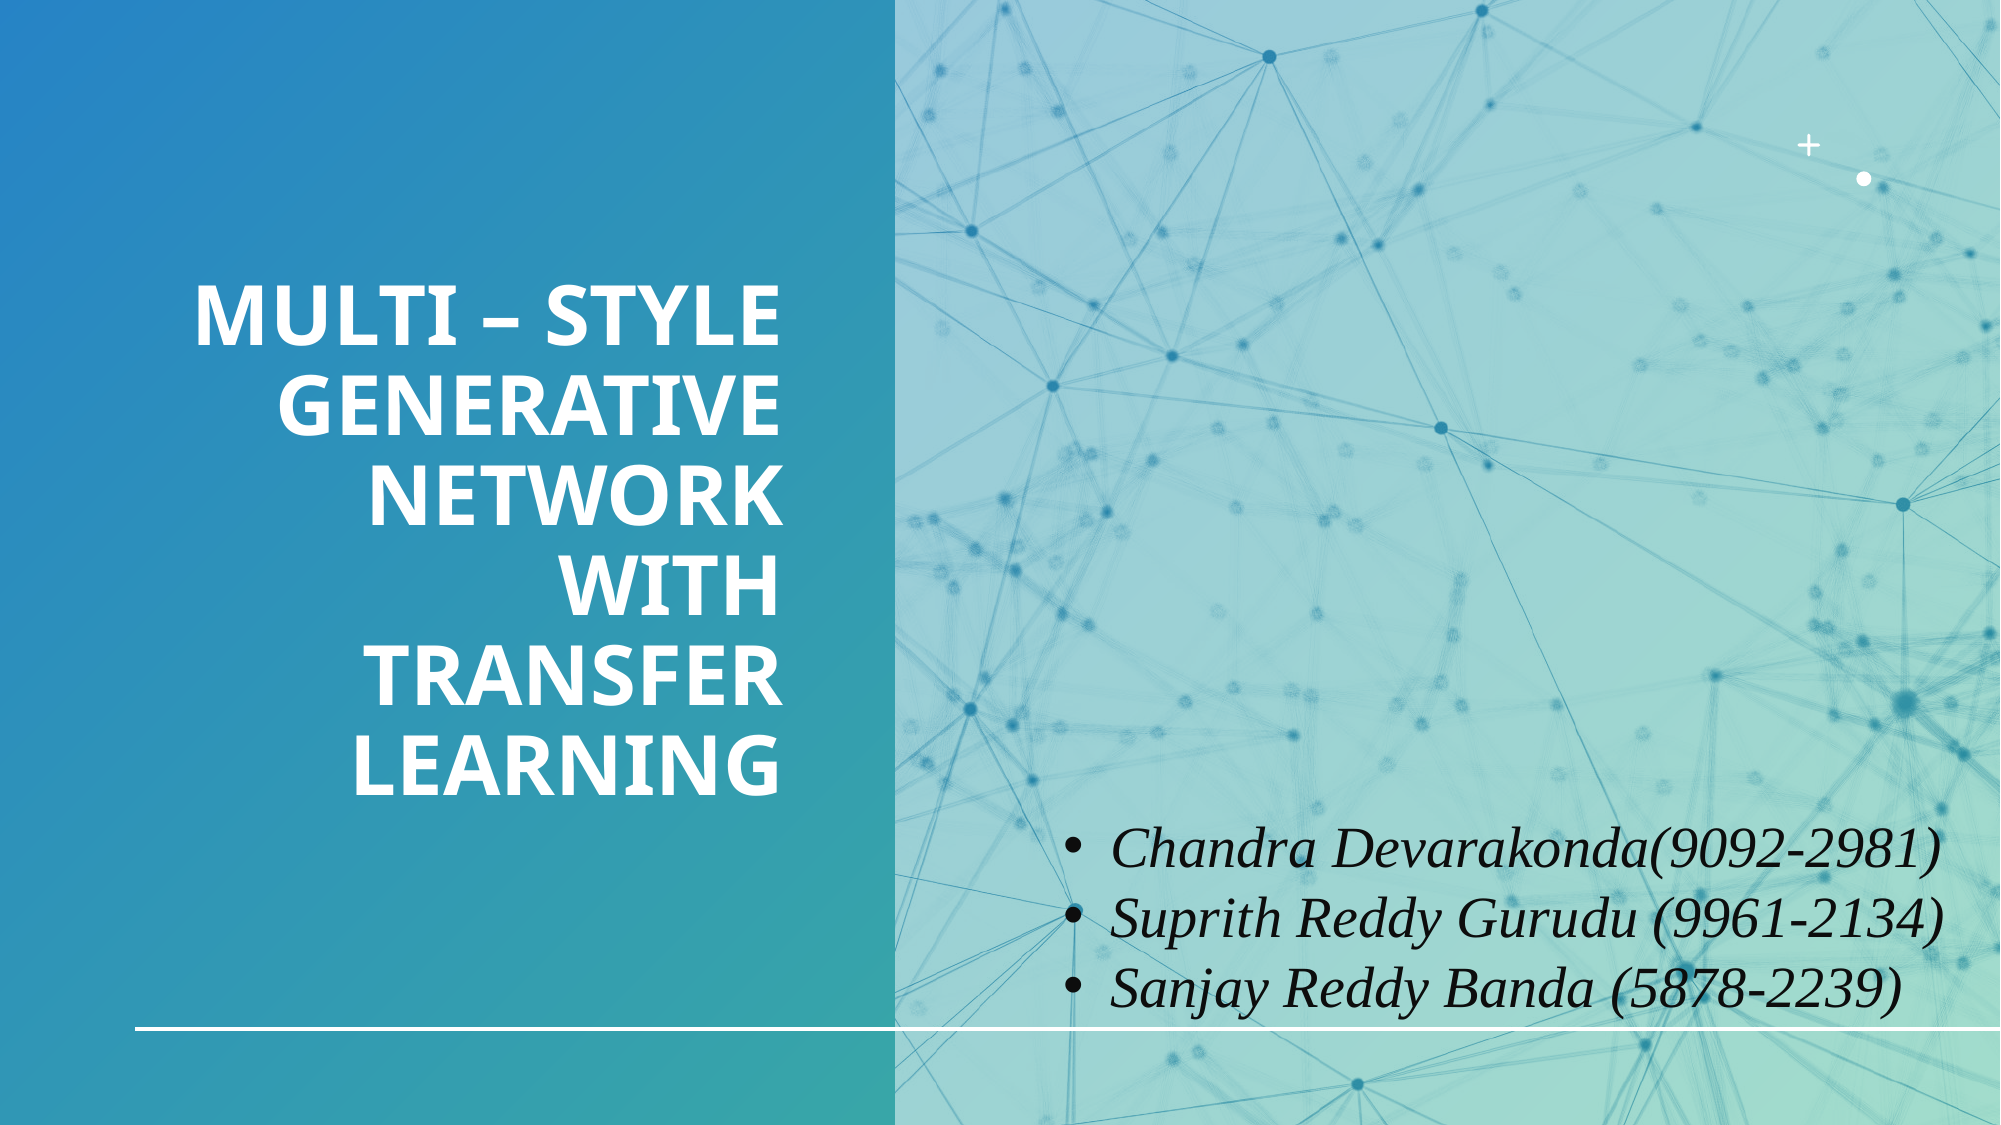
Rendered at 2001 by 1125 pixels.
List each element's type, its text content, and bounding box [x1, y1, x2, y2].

text_box Multi – Style Generative Network with Transfer Learning [130, 225, 799, 821]
picture [895, 1030, 2000, 1125]
picture [895, 0, 2000, 1029]
text_box [0, 0, 895, 1125]
